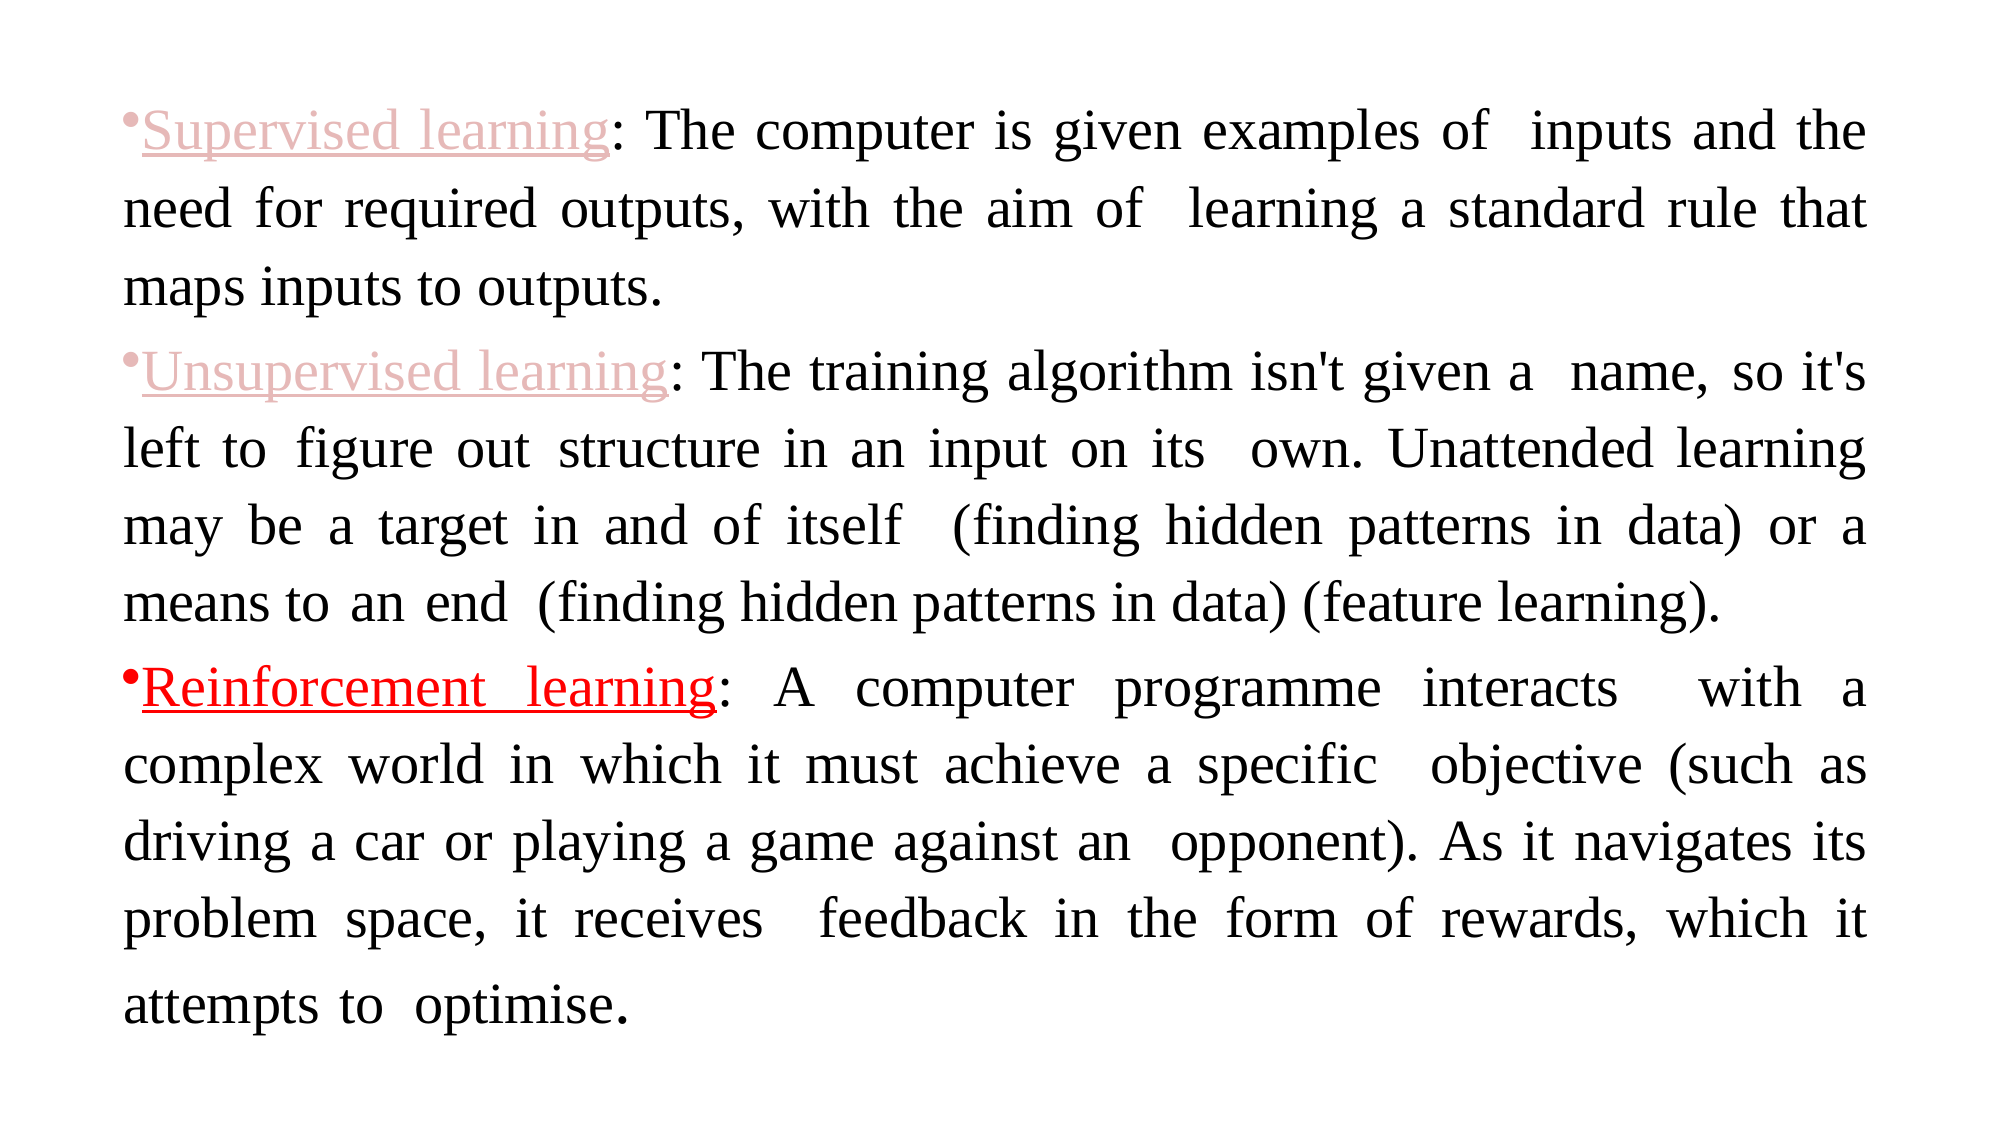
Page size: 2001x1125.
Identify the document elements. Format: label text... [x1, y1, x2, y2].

list Supervised learning: The computer is given examples of inputs and the need for required outputs, with the aim of learning a standard rule that maps inputs to outputs. Unsupervised learning: The training algorithm isn't given a name, so it's left to figure out structure in an input on its own. Unattended learning may be a target in and of itself (finding hidden patterns in data) or a means to an end (finding hidden patterns in data) (feature learning). Reinforcement learning: A computer programme interacts with a complex world in which it must achieve a specific objective (such as driving a car or playing a game against an opponent). As it navigates its problem space, it receives feedback in the form of rewards, which it attempts to optimise. [106, 76, 1888, 1030]
